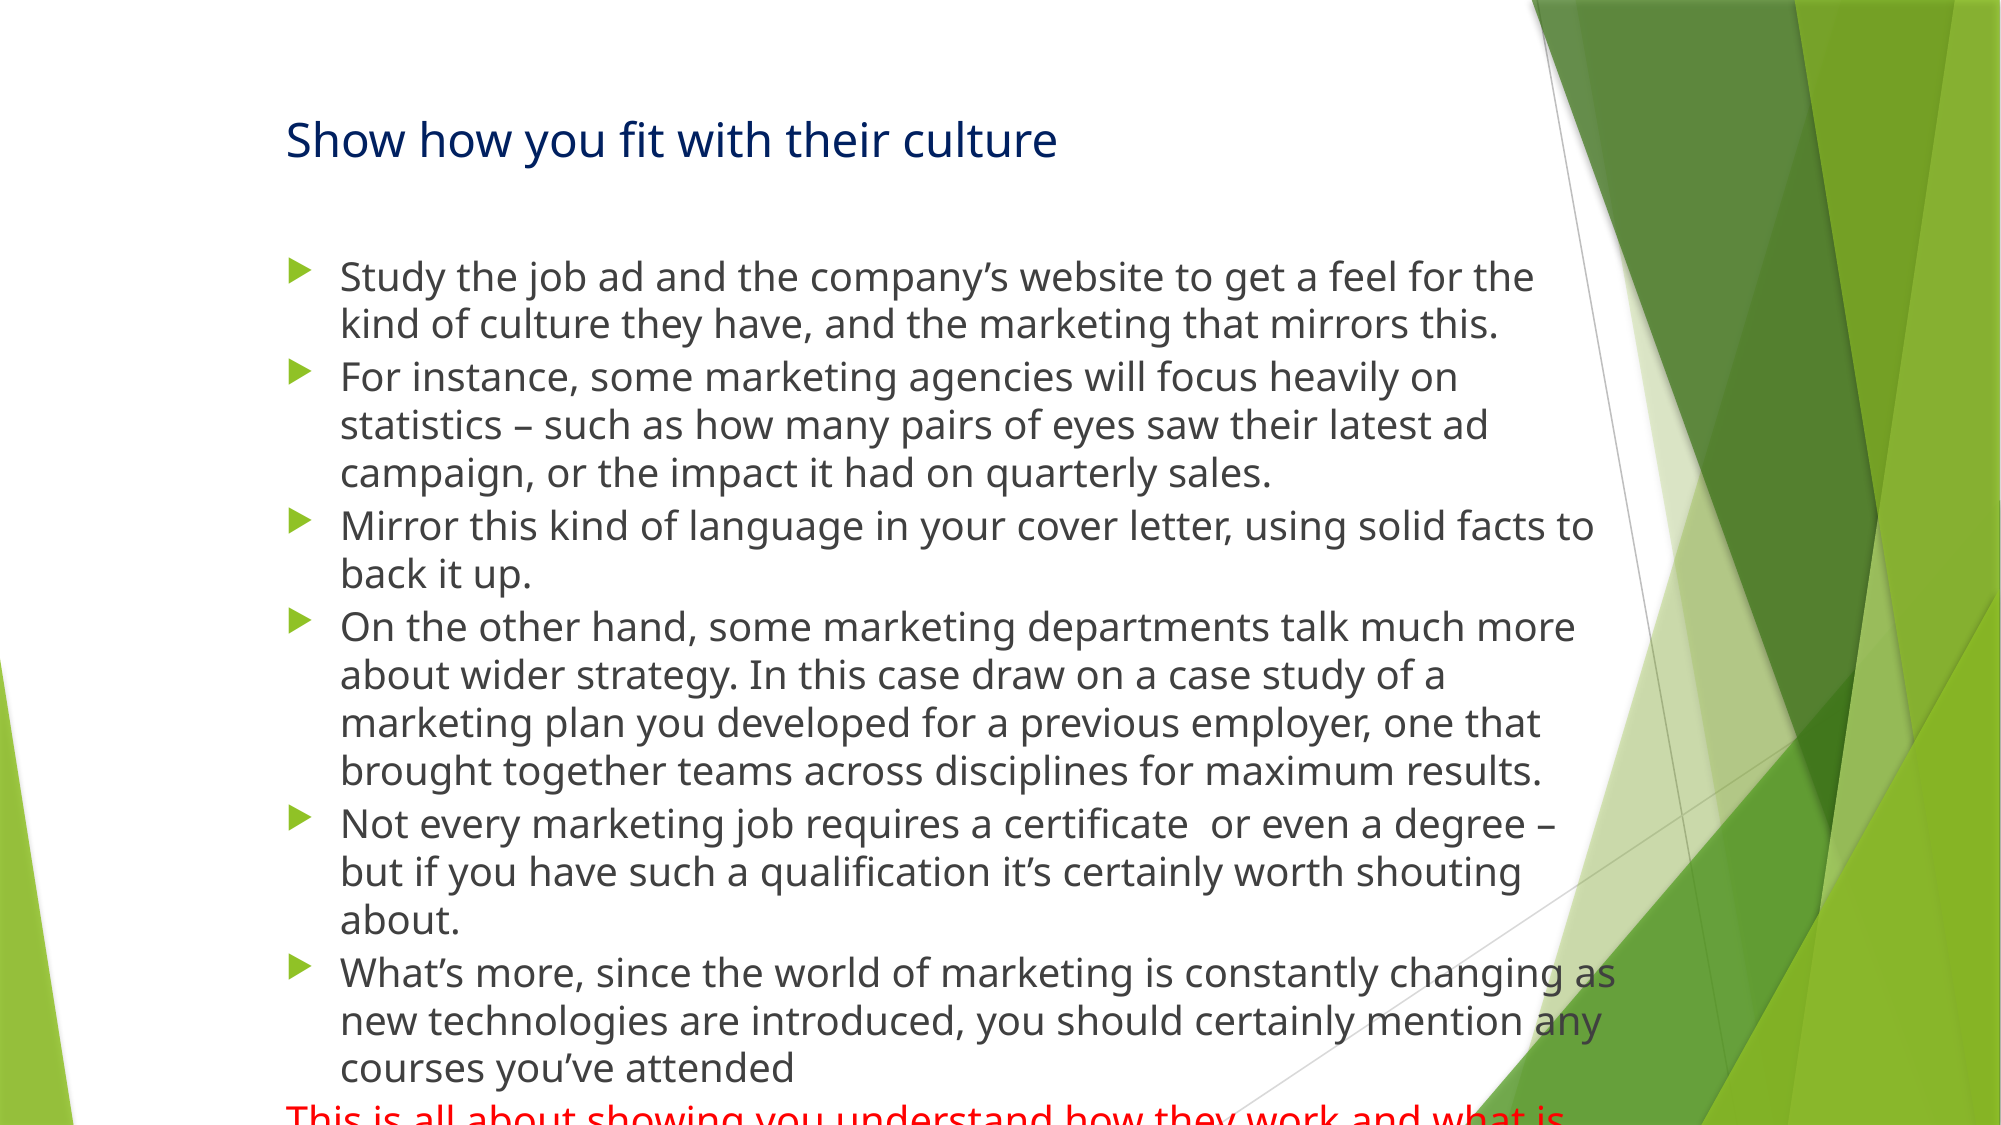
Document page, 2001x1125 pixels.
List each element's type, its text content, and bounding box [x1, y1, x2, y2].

list Study the job ad and the company’s website to get a feel for the kind of culture they have, and the marketing that mirrors this. For instance, some marketing agencies will focus heavily on statistics – such as how many pairs of eyes saw their latest ad campaign, or the impact it had on quarterly sales. Mirror this kind of language in your cover letter, using solid facts to back it up. On the other hand, some marketing departments talk much more about wider strategy. In this case draw on a case study of a marketing plan you developed for a previous employer, one that brought together teams across disciplines for maximum results. Not every marketing job requires a certificate or even a degree – but if you have such a qualification it’s certainly worth shouting about. What’s more, since the world of marketing is constantly changing as new technologies are introduced, you should certainly mention any courses you’ve attended This is all about showing you understand how they work and what is important to them. [270, 243, 1639, 1125]
title Show how you fit with their culture [270, 50, 1675, 226]
